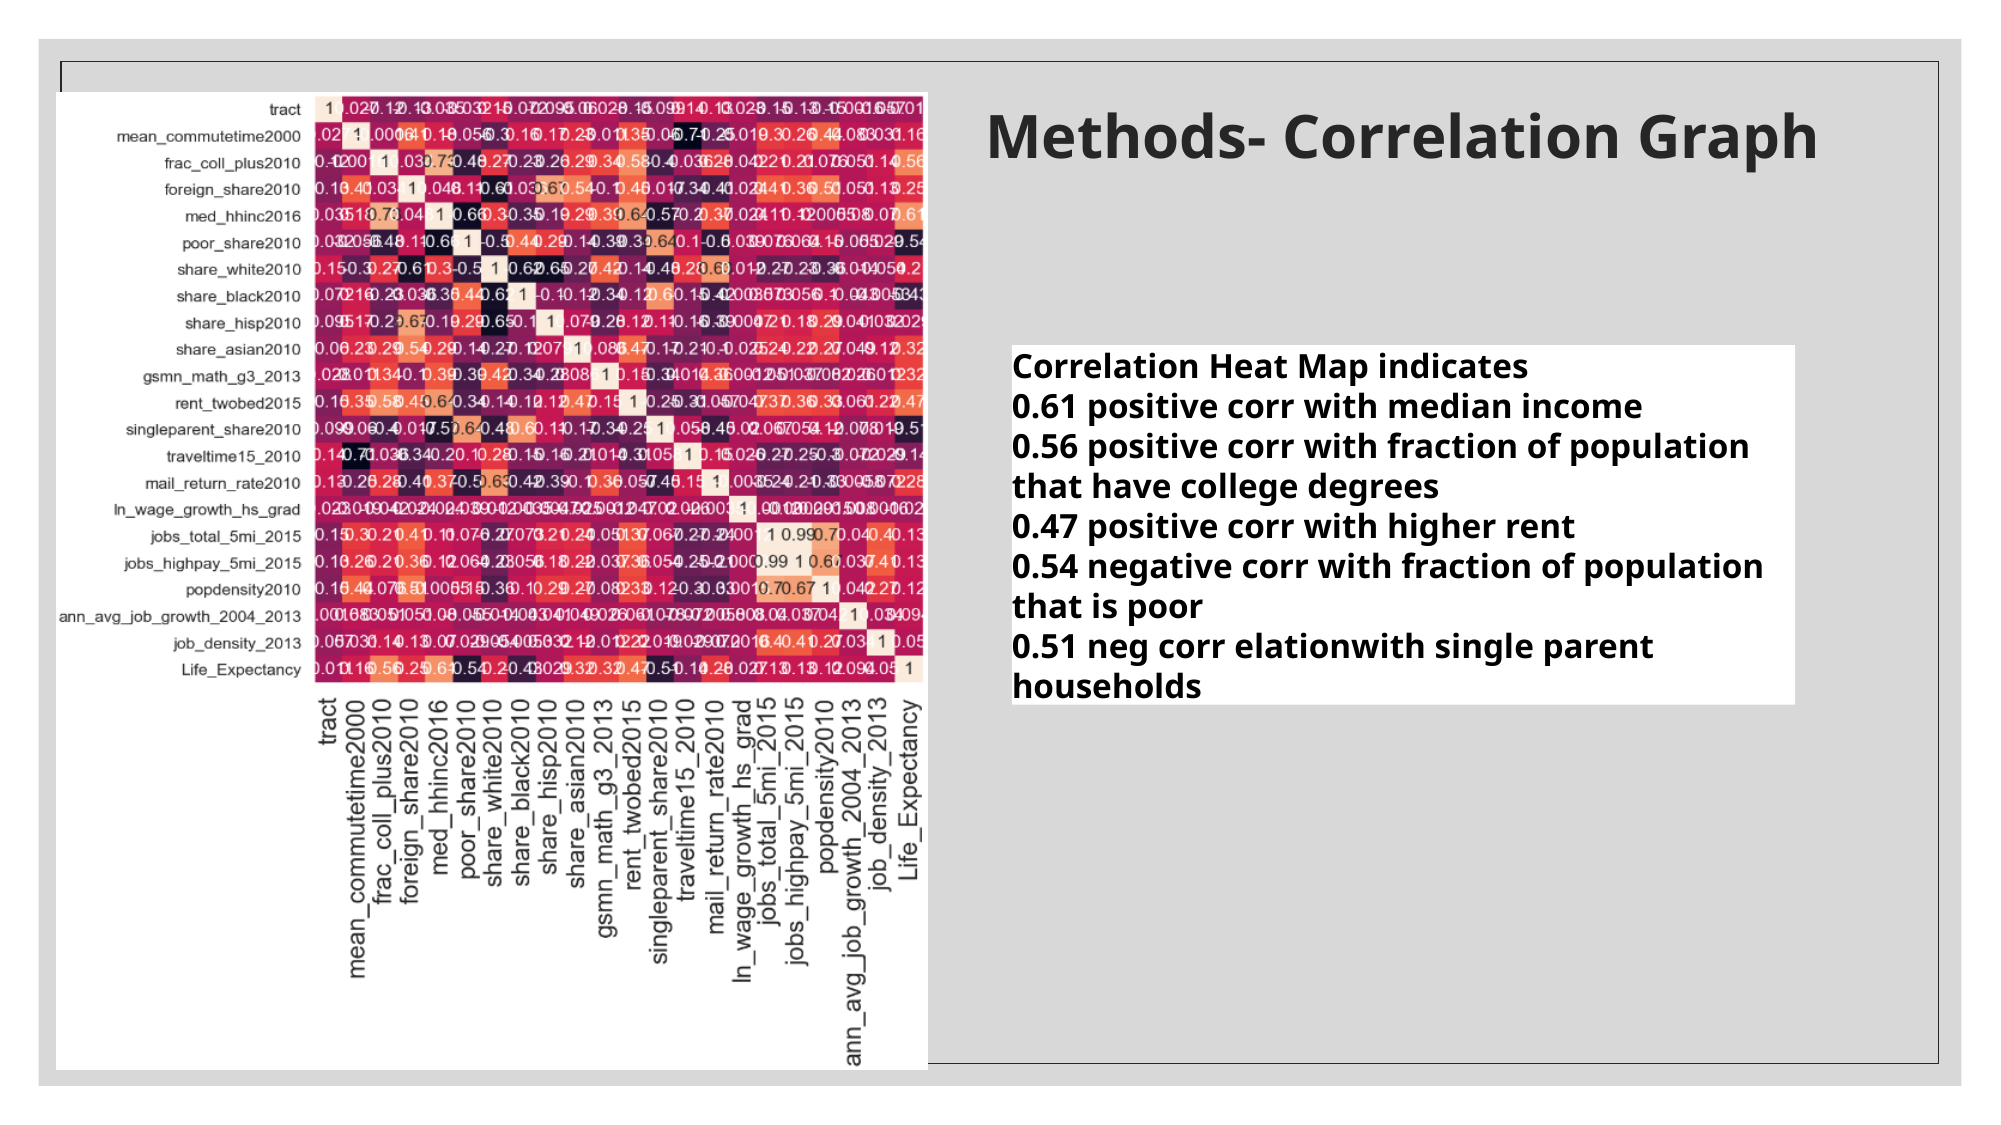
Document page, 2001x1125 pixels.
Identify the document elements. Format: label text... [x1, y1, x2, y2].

text_box Correlation Heat Map indicates 0.61 positive corr with median income 0.56 positive corr with fraction of population that have college degrees 0.47 positive corr with higher rent 0.54 negative corr with fraction of population that is poor 0.51 neg corr elationwith single parent households [1011, 345, 1796, 705]
picture [56, 92, 928, 1070]
title Methods- Correlation Graph [970, 84, 1944, 194]
